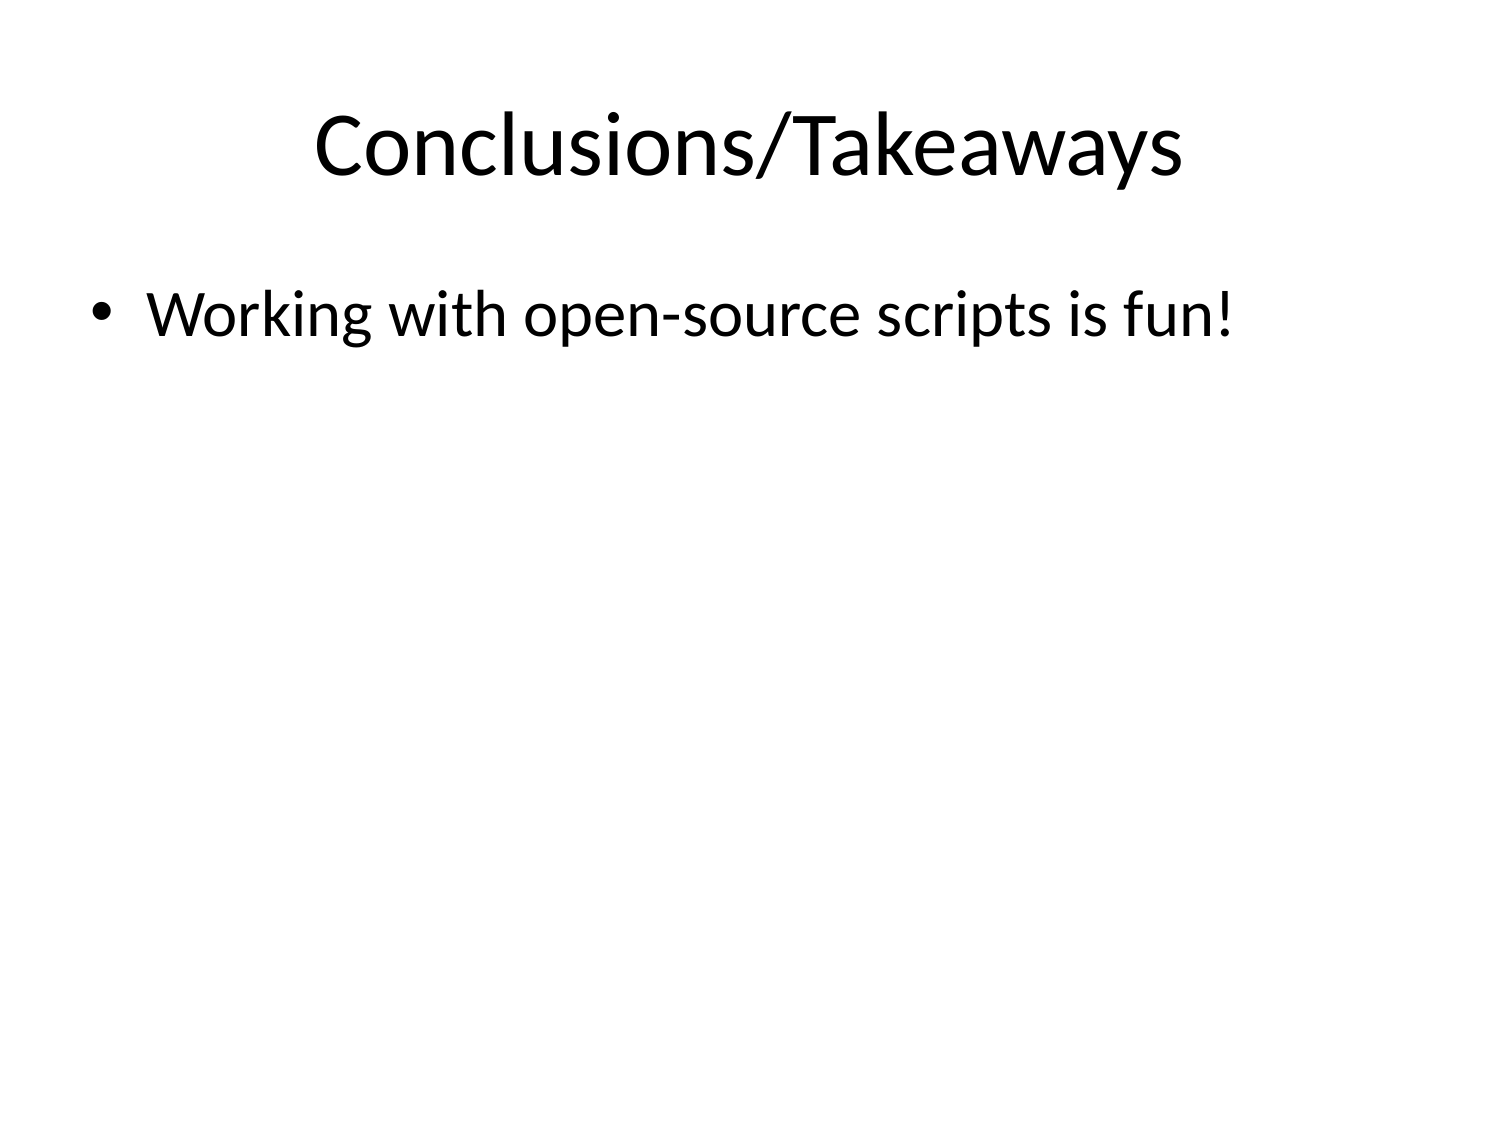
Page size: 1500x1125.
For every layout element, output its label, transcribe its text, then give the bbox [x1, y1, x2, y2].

list Working with open-source scripts is fun! [75, 262, 1425, 1005]
title Conclusions/Takeaways [75, 45, 1425, 233]
